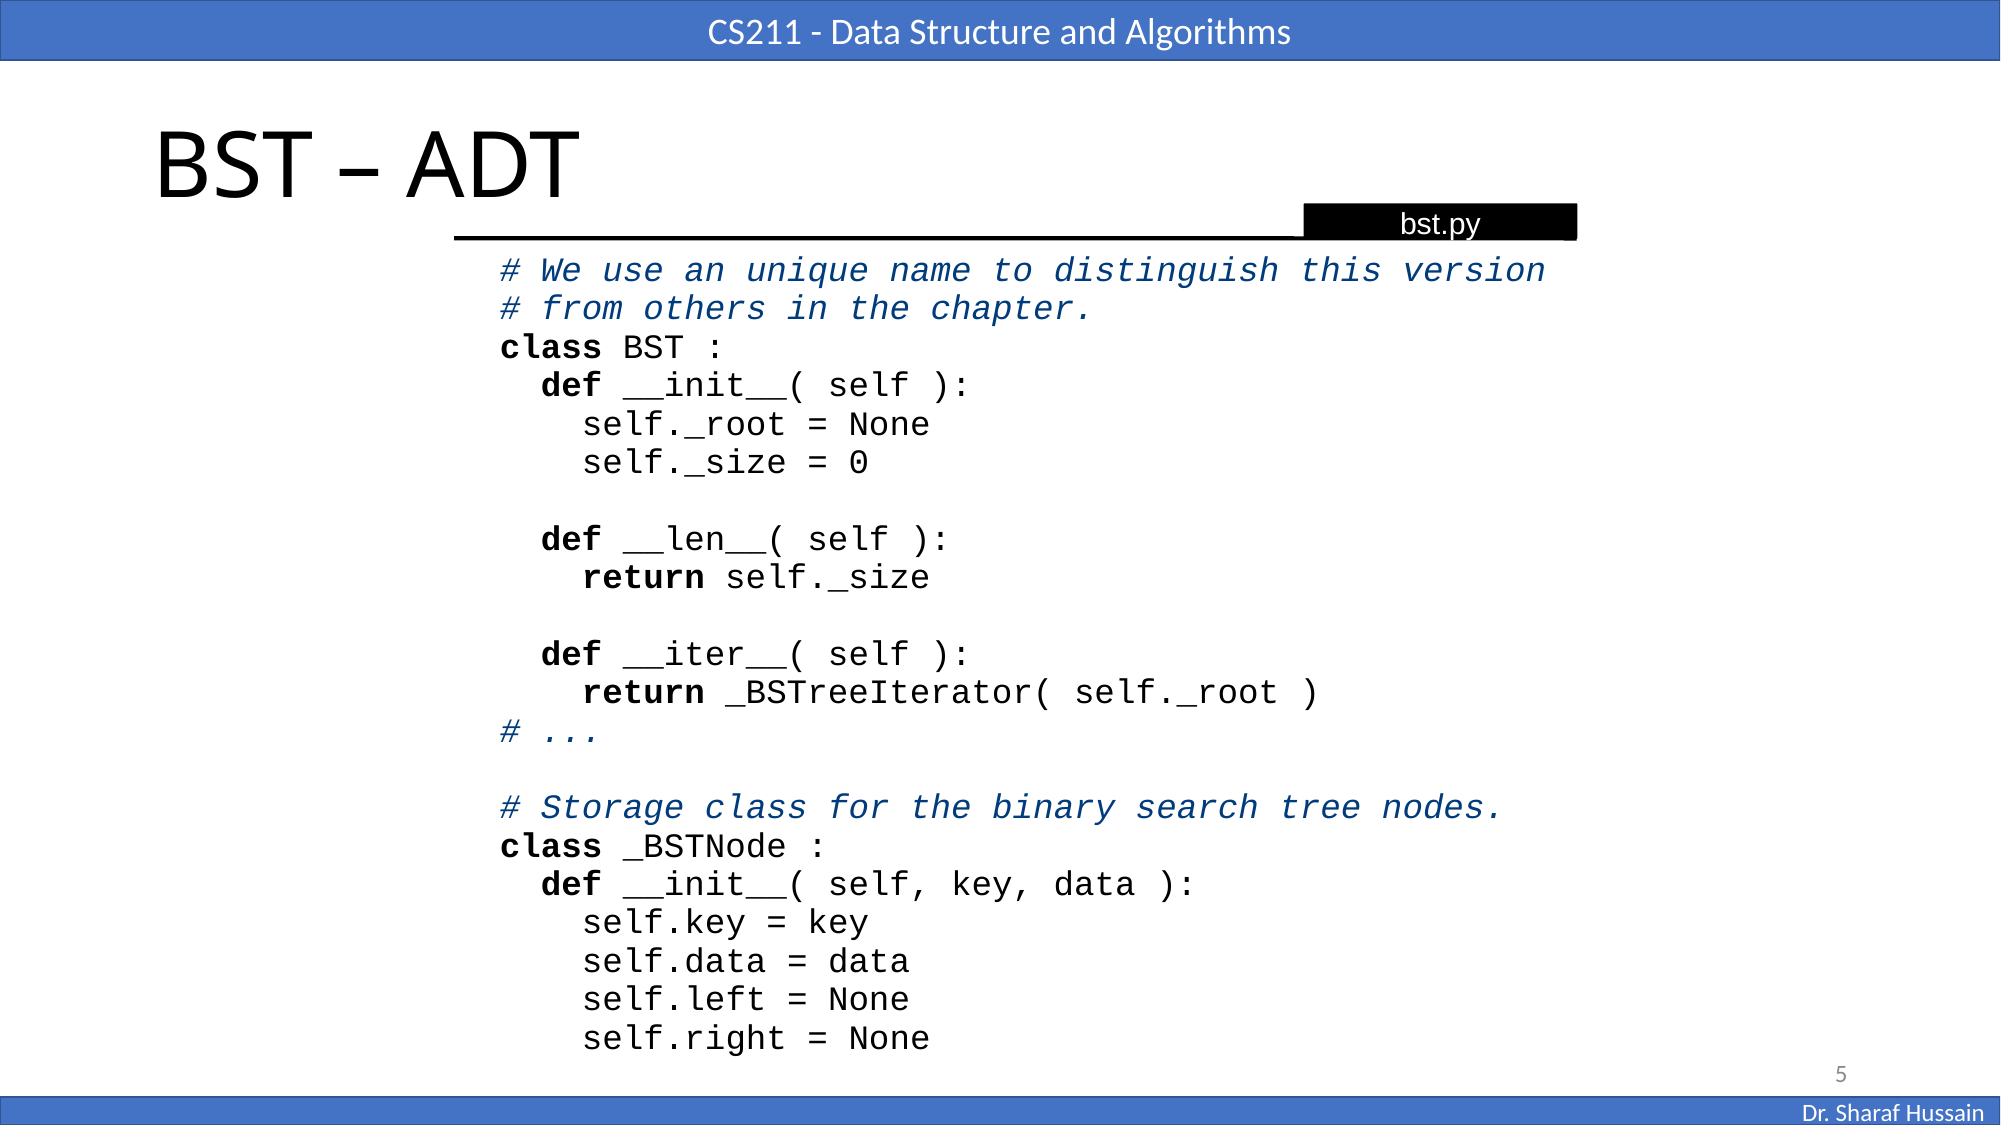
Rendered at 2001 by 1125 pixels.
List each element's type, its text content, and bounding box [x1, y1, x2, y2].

text_box bst.py [1304, 204, 1577, 239]
text_box # We use an unique name to distinguish this version # from others in the chapter. class BST : def __init__( self ): self._root = None self._size = 0 def __len__( self ): return self._size def __iter__( self ): return _BSTreeIterator( self._root ) # ... # Storage class for the binary search tree nodes. class _BSTNode : def __init__( self, key, data ): self.key = key self.data = data self.left = None self.right = None [499, 248, 1541, 1059]
title BST – ADT [137, 59, 1863, 278]
slide_number 5 [1412, 1042, 1863, 1103]
